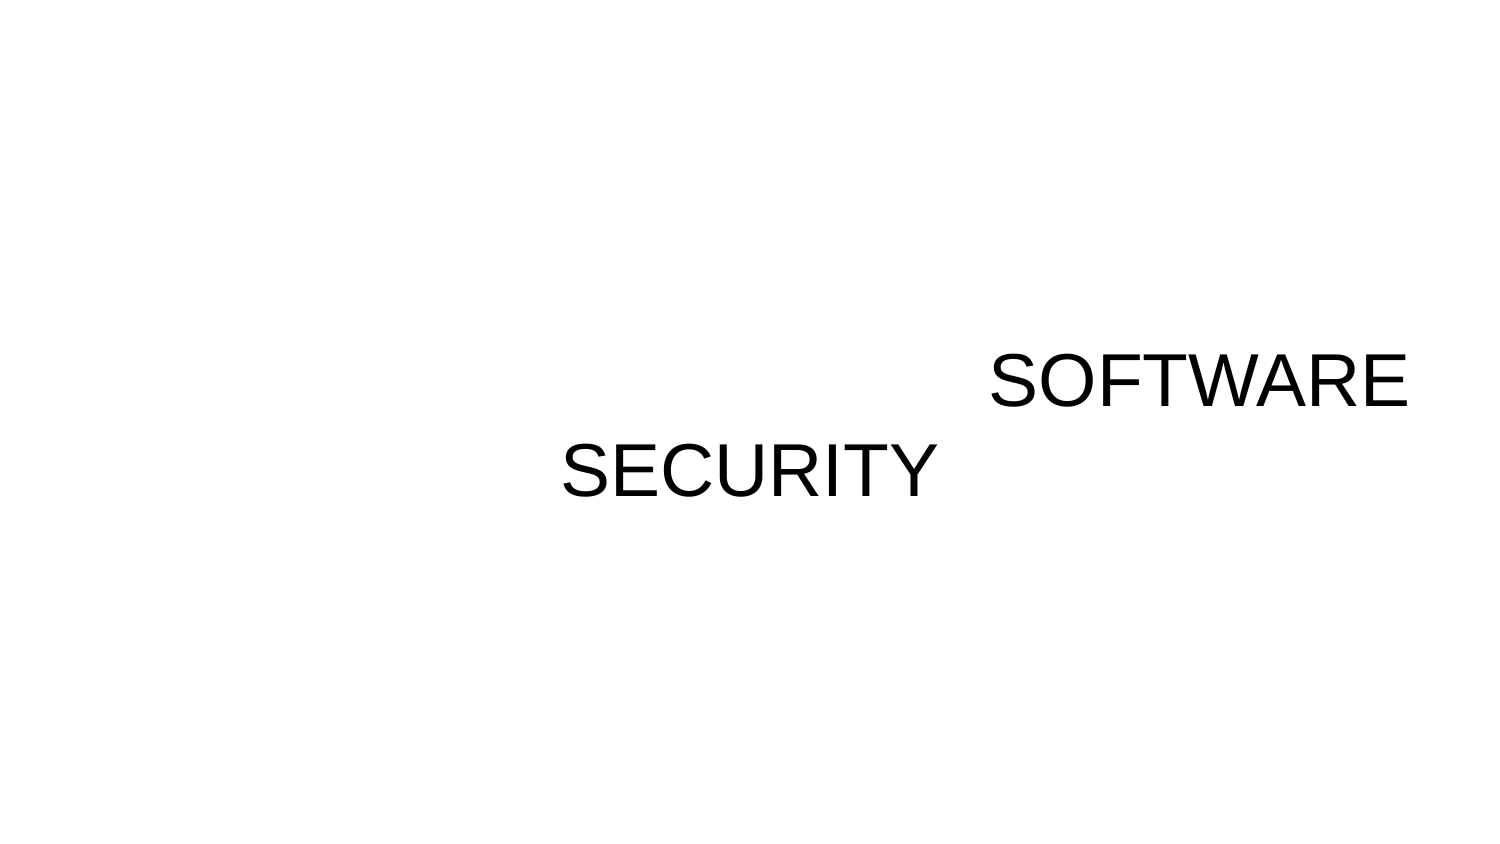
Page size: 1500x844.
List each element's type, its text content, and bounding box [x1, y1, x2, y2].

title SOFTWARE SECURITY [51, 352, 1449, 491]
